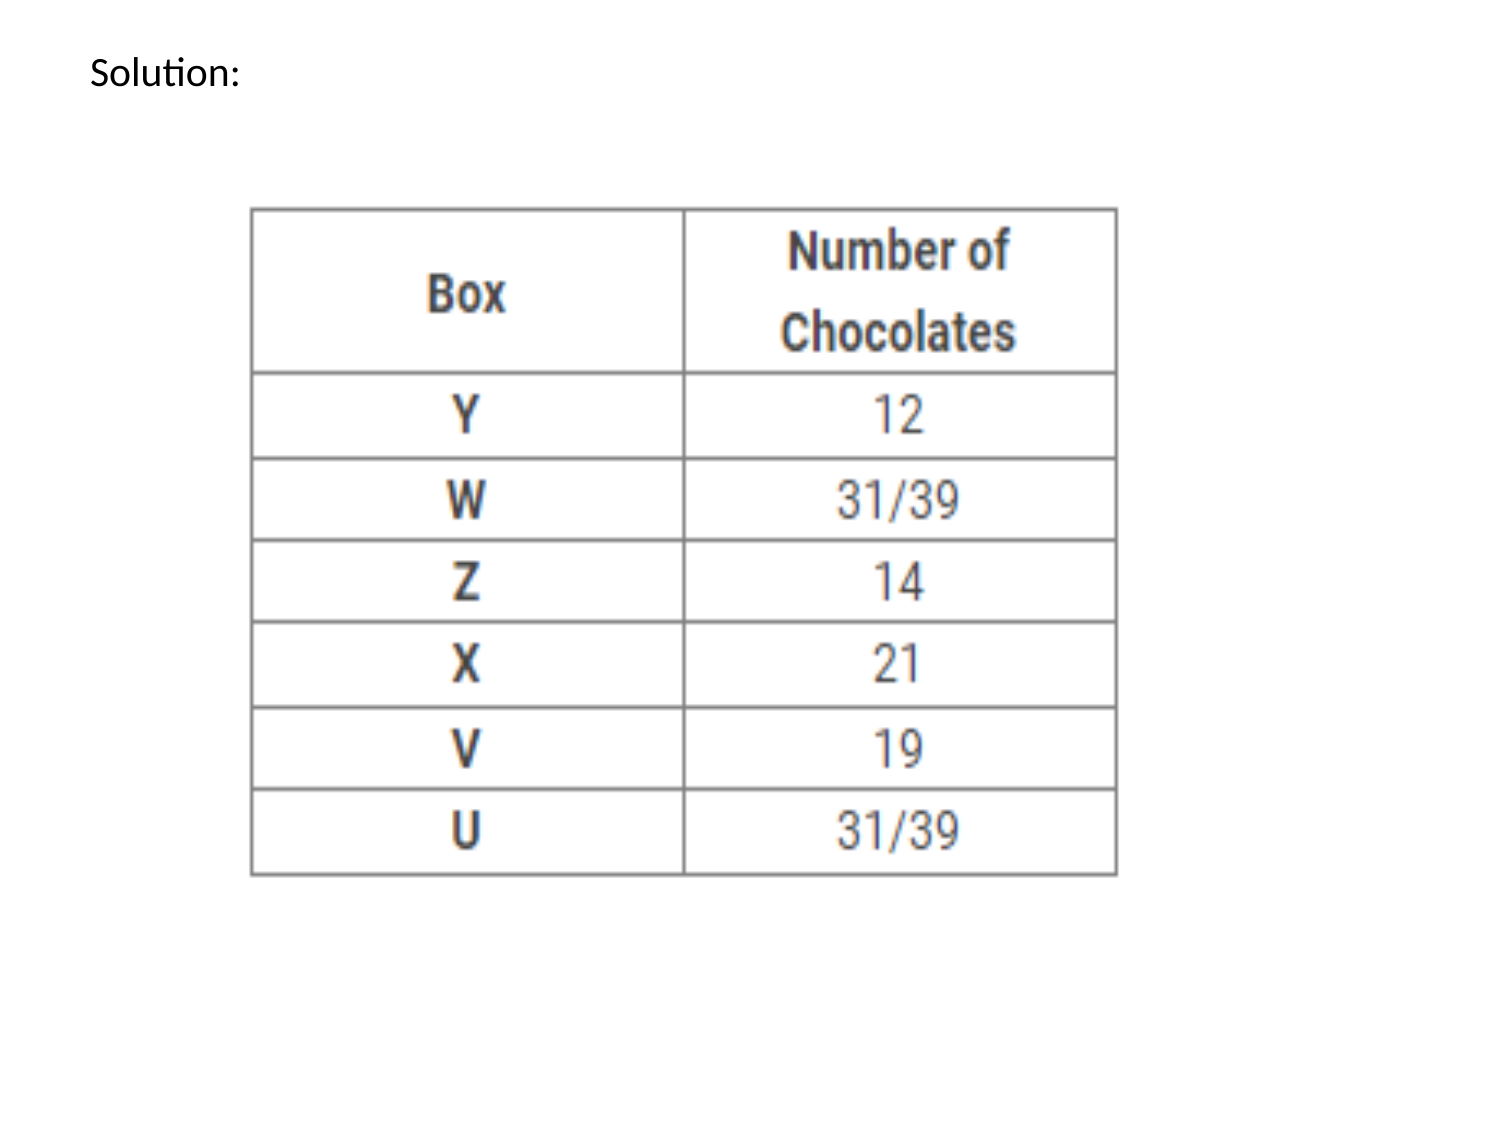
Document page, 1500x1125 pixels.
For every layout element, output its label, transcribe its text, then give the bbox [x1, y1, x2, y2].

picture [224, 174, 1142, 913]
list Solution: [75, 37, 1425, 1005]
